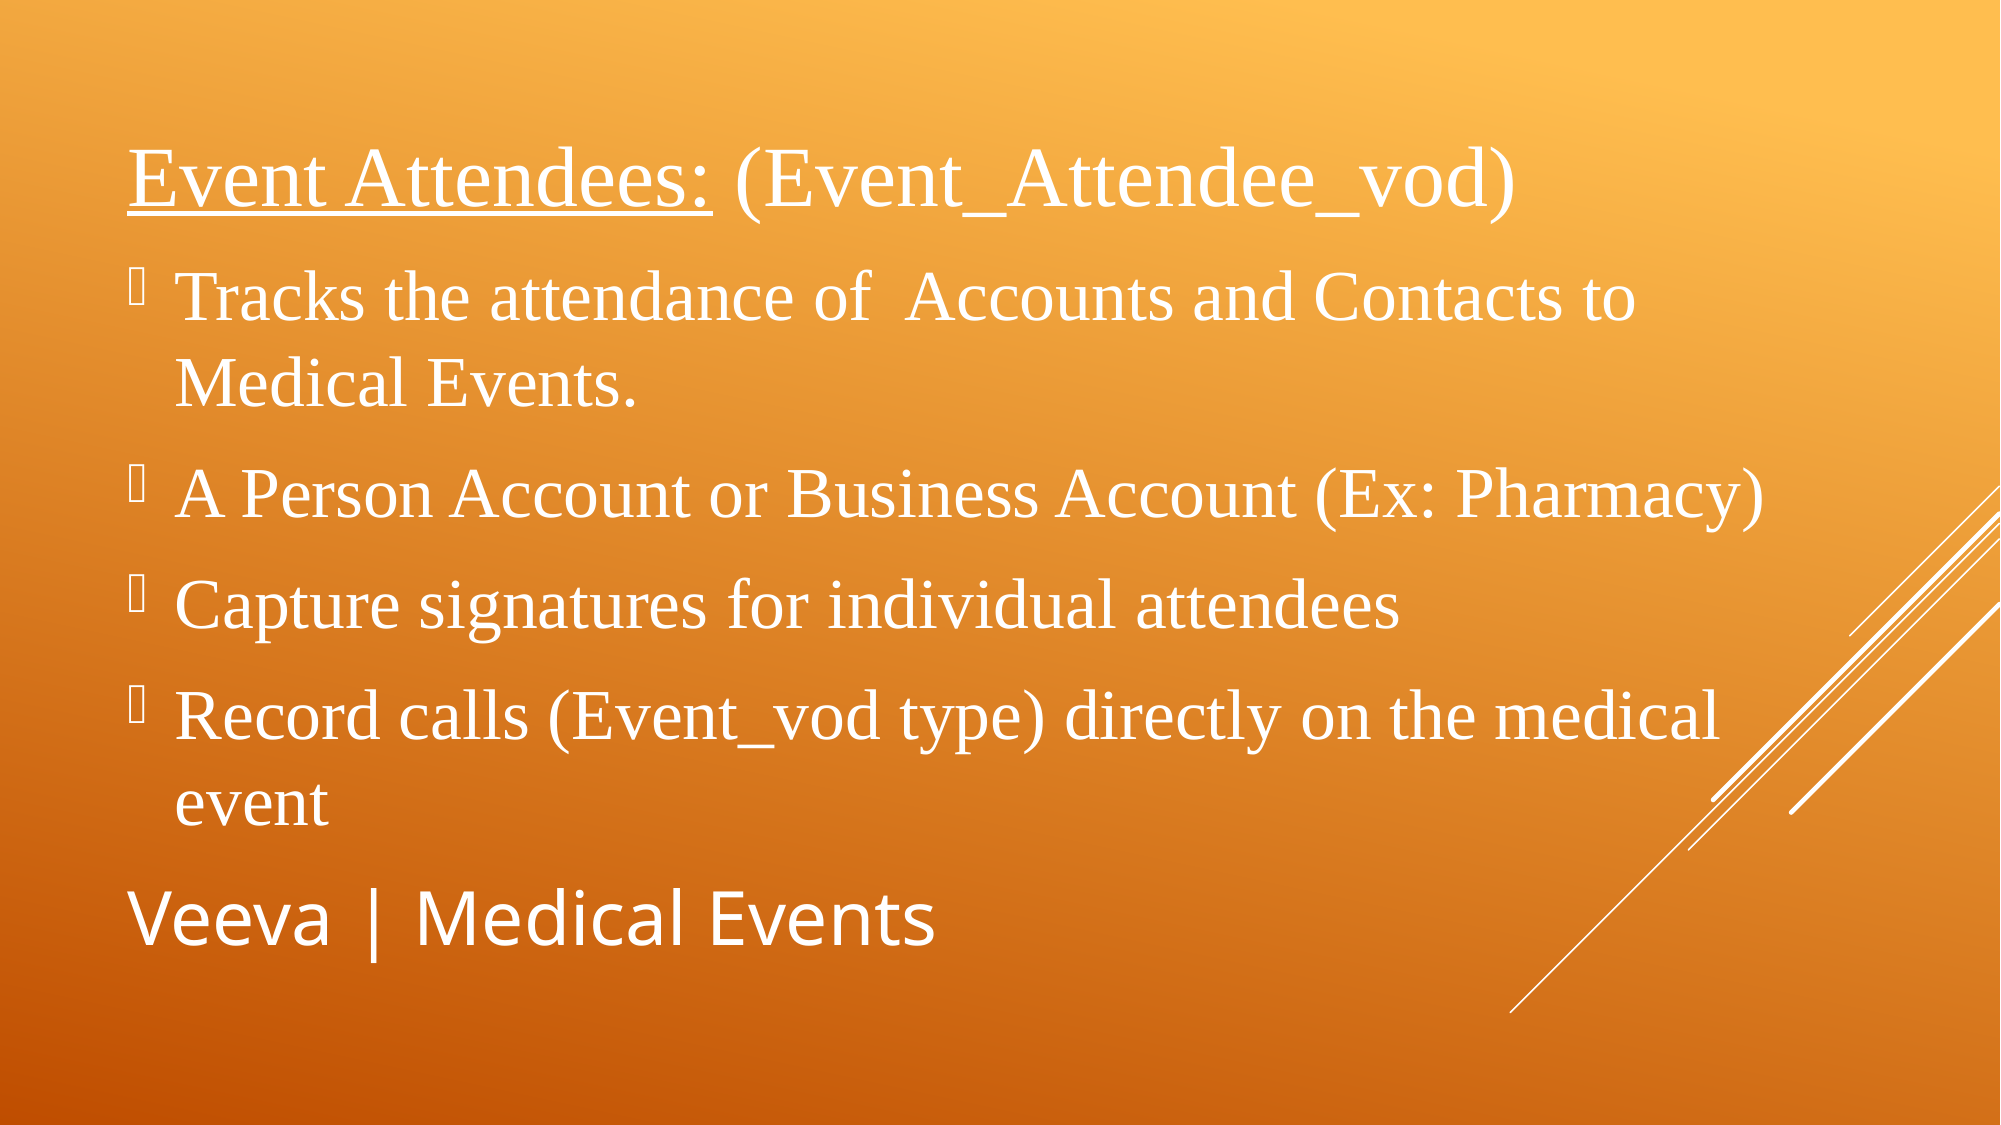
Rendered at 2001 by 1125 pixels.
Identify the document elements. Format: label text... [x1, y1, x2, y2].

title Veeva | Medical Events [112, 848, 1513, 984]
list Event Attendees: (Event_Attendee_vod) Tracks the attendance of Accounts and Contacts to Medical Events. A Person Account or Business Account (Ex: Pharmacy) Capture signatures for individual attendees Record calls (Event_vod type) directly on the medical event [112, 112, 1894, 848]
